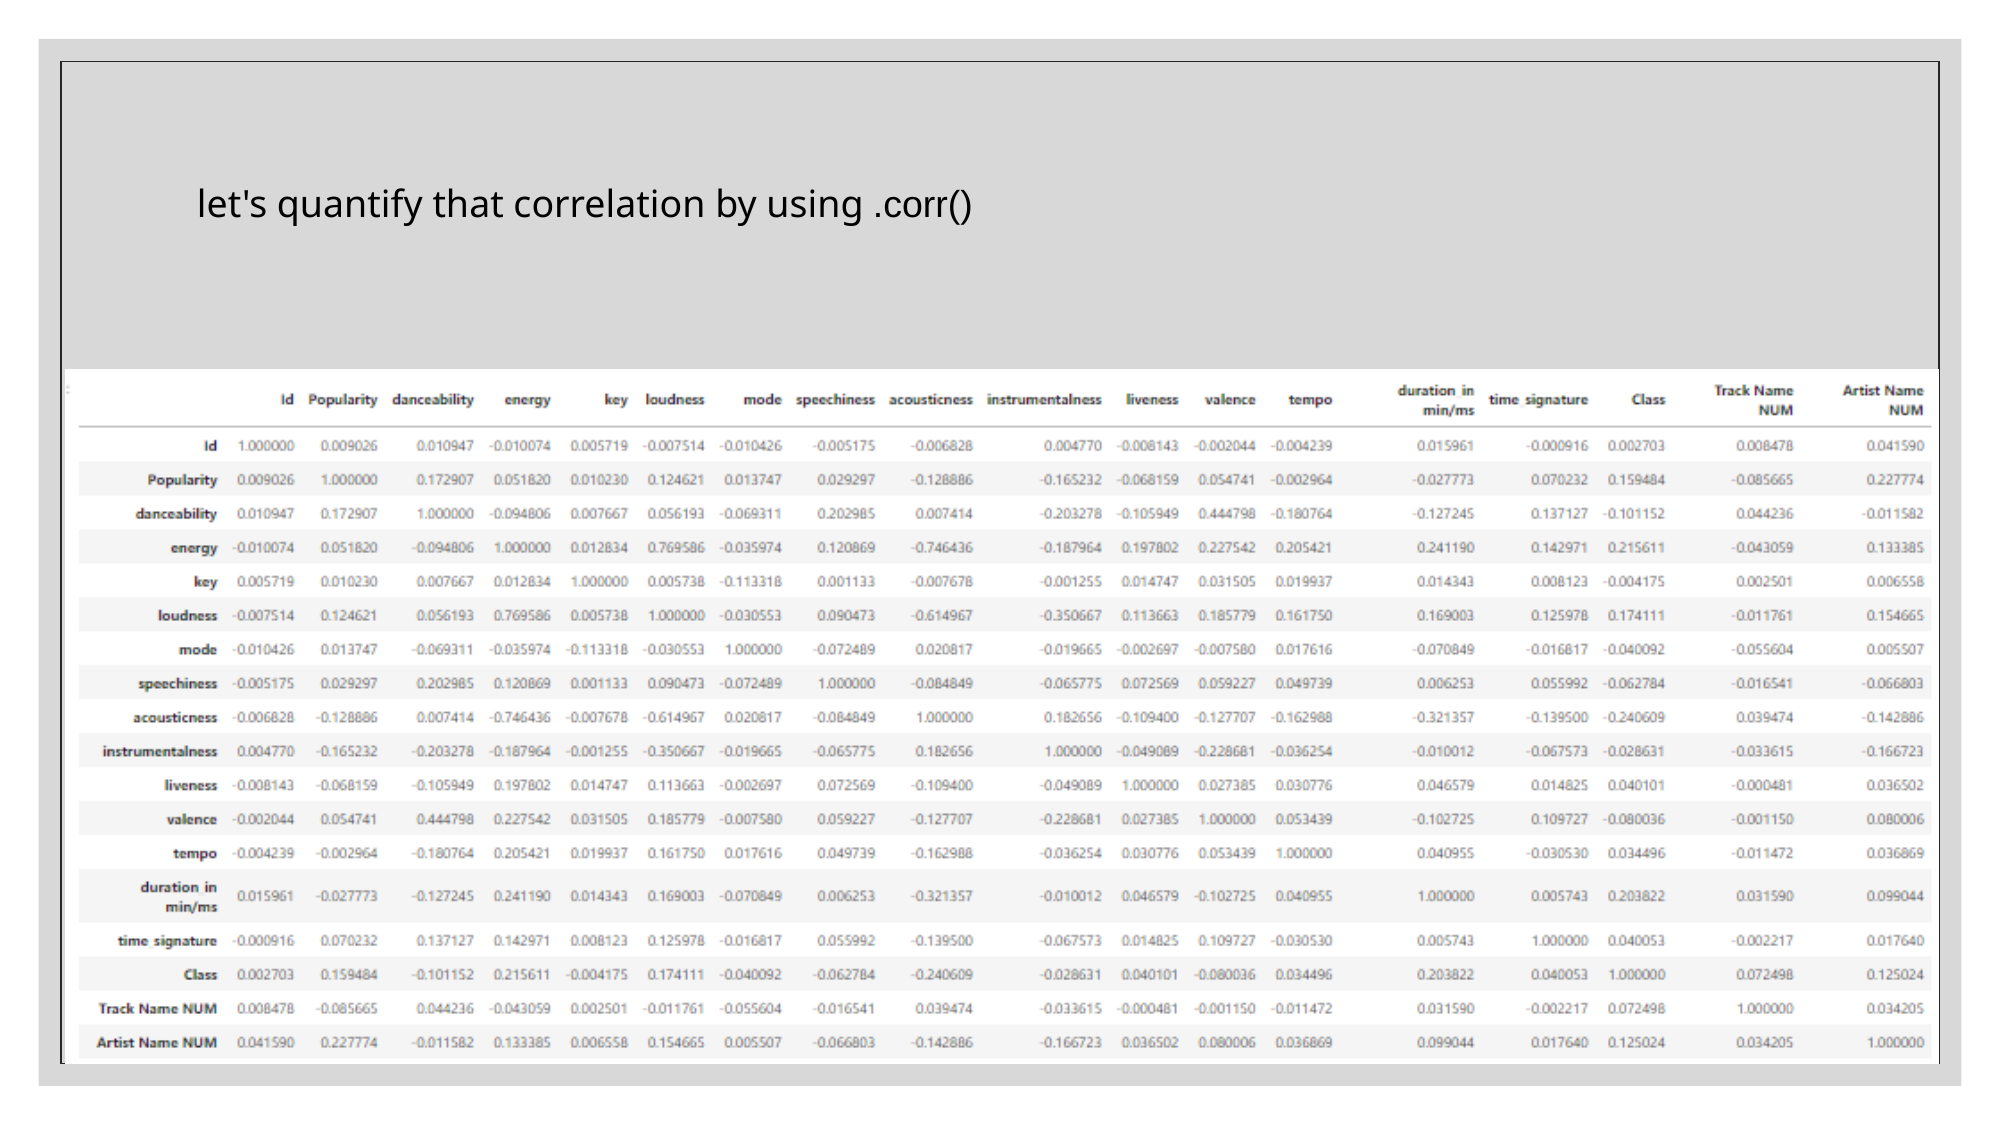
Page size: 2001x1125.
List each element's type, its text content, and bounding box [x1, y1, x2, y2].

text_box let's quantify that correlation by using .corr() [181, 172, 1254, 233]
picture [65, 369, 1940, 1064]
